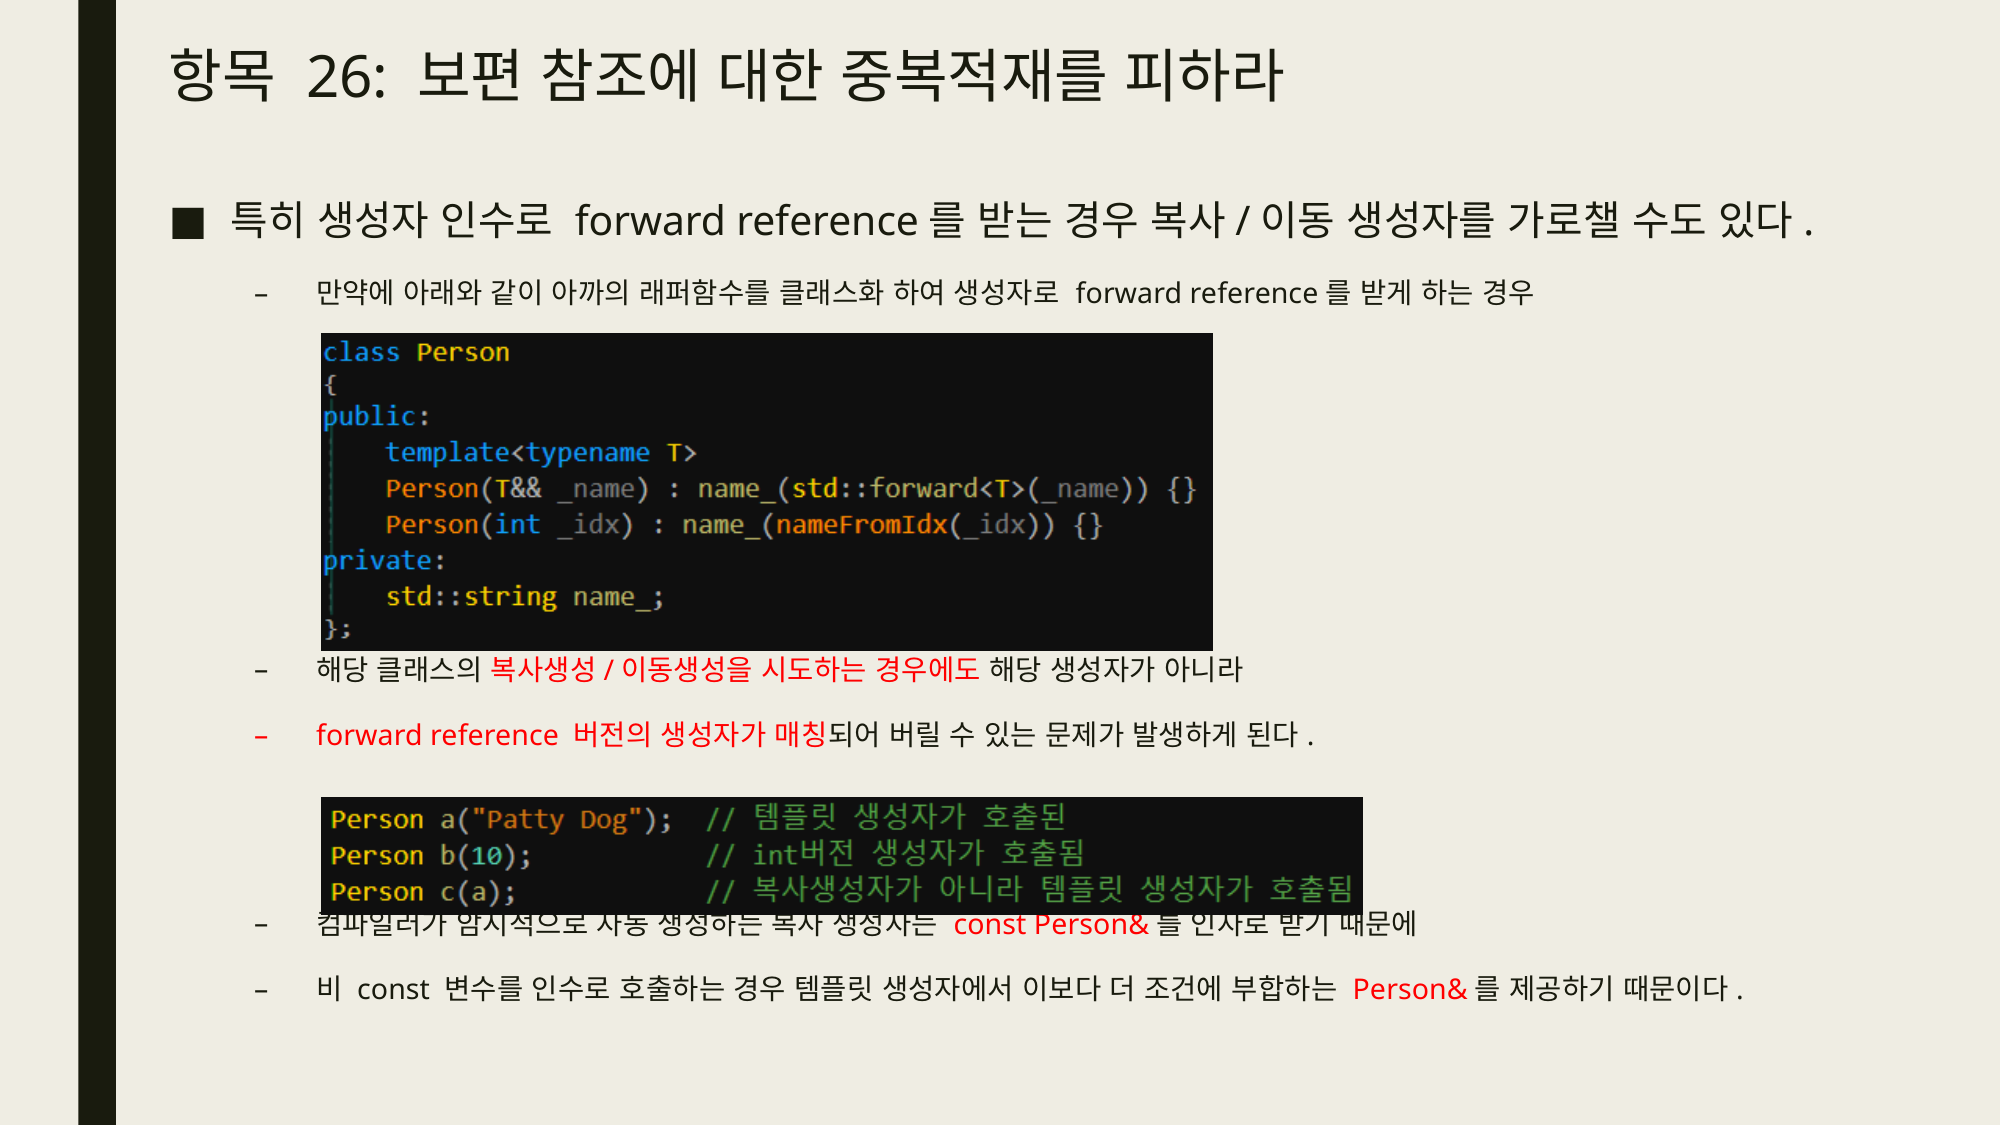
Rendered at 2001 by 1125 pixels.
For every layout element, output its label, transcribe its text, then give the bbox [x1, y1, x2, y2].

picture [321, 797, 1363, 915]
list 특히 생성자 인수로 forward reference를 받는 경우 복사/이동 생성자를 가로챌 수도 있다. 만약에 아래와 같이 아까의 래퍼함수를 클래스화 하여 생성자로 forward reference를 받게 하는 경우 해당 클래스의 복사생성/이동생성을 시도하는 경우에도 해당 생성자가 아니라 forward reference 버전의 생성자가 매칭되어 버릴 수 있는 문제가 발생하게 된다. 컴파일러가 암시적으로 자동 생성하는 복사 생성자는 const Person&를 인자로 받기 때문에 비 const 변수를 인수로 호출하는 경우 템플릿 생성자에서 이보다 더 조건에 부합하는 Person&를 제공하기 때문이다. [153, 162, 1847, 1085]
picture [321, 333, 1213, 651]
title 항목 26: 보편 참조에 대한 중복적재를 피하라 [153, 40, 2000, 163]
